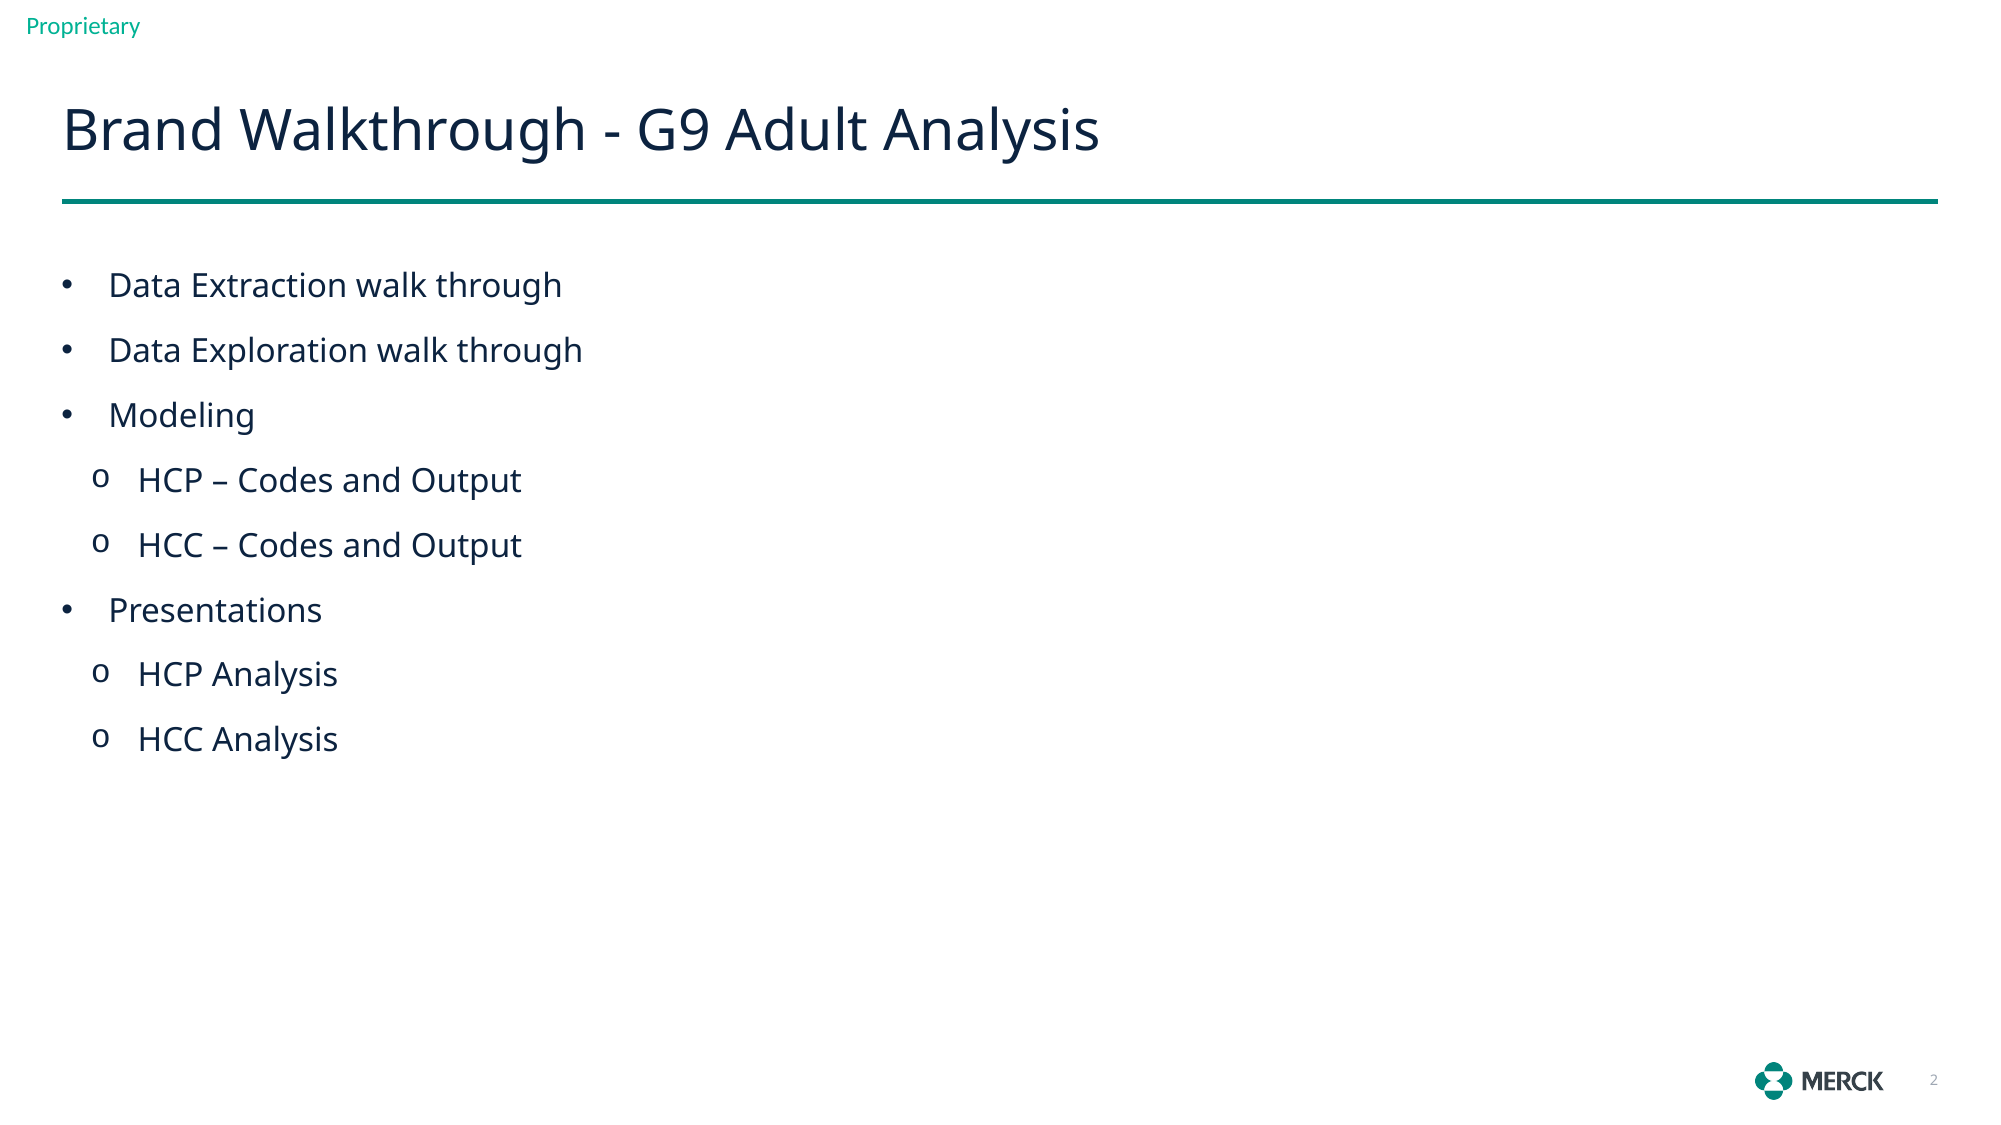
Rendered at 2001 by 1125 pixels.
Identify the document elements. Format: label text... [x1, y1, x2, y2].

list Data Extraction walk through Data Exploration walk through Modeling HCP – Codes and Output HCC – Codes and Output Presentations HCP Analysis HCC Analysis [61, 264, 1901, 955]
title Brand Walkthrough - G9 Adult Analysis [62, 62, 1939, 202]
slide_number 2 [1900, 1062, 1938, 1099]
picture [1740, 1043, 1899, 1119]
